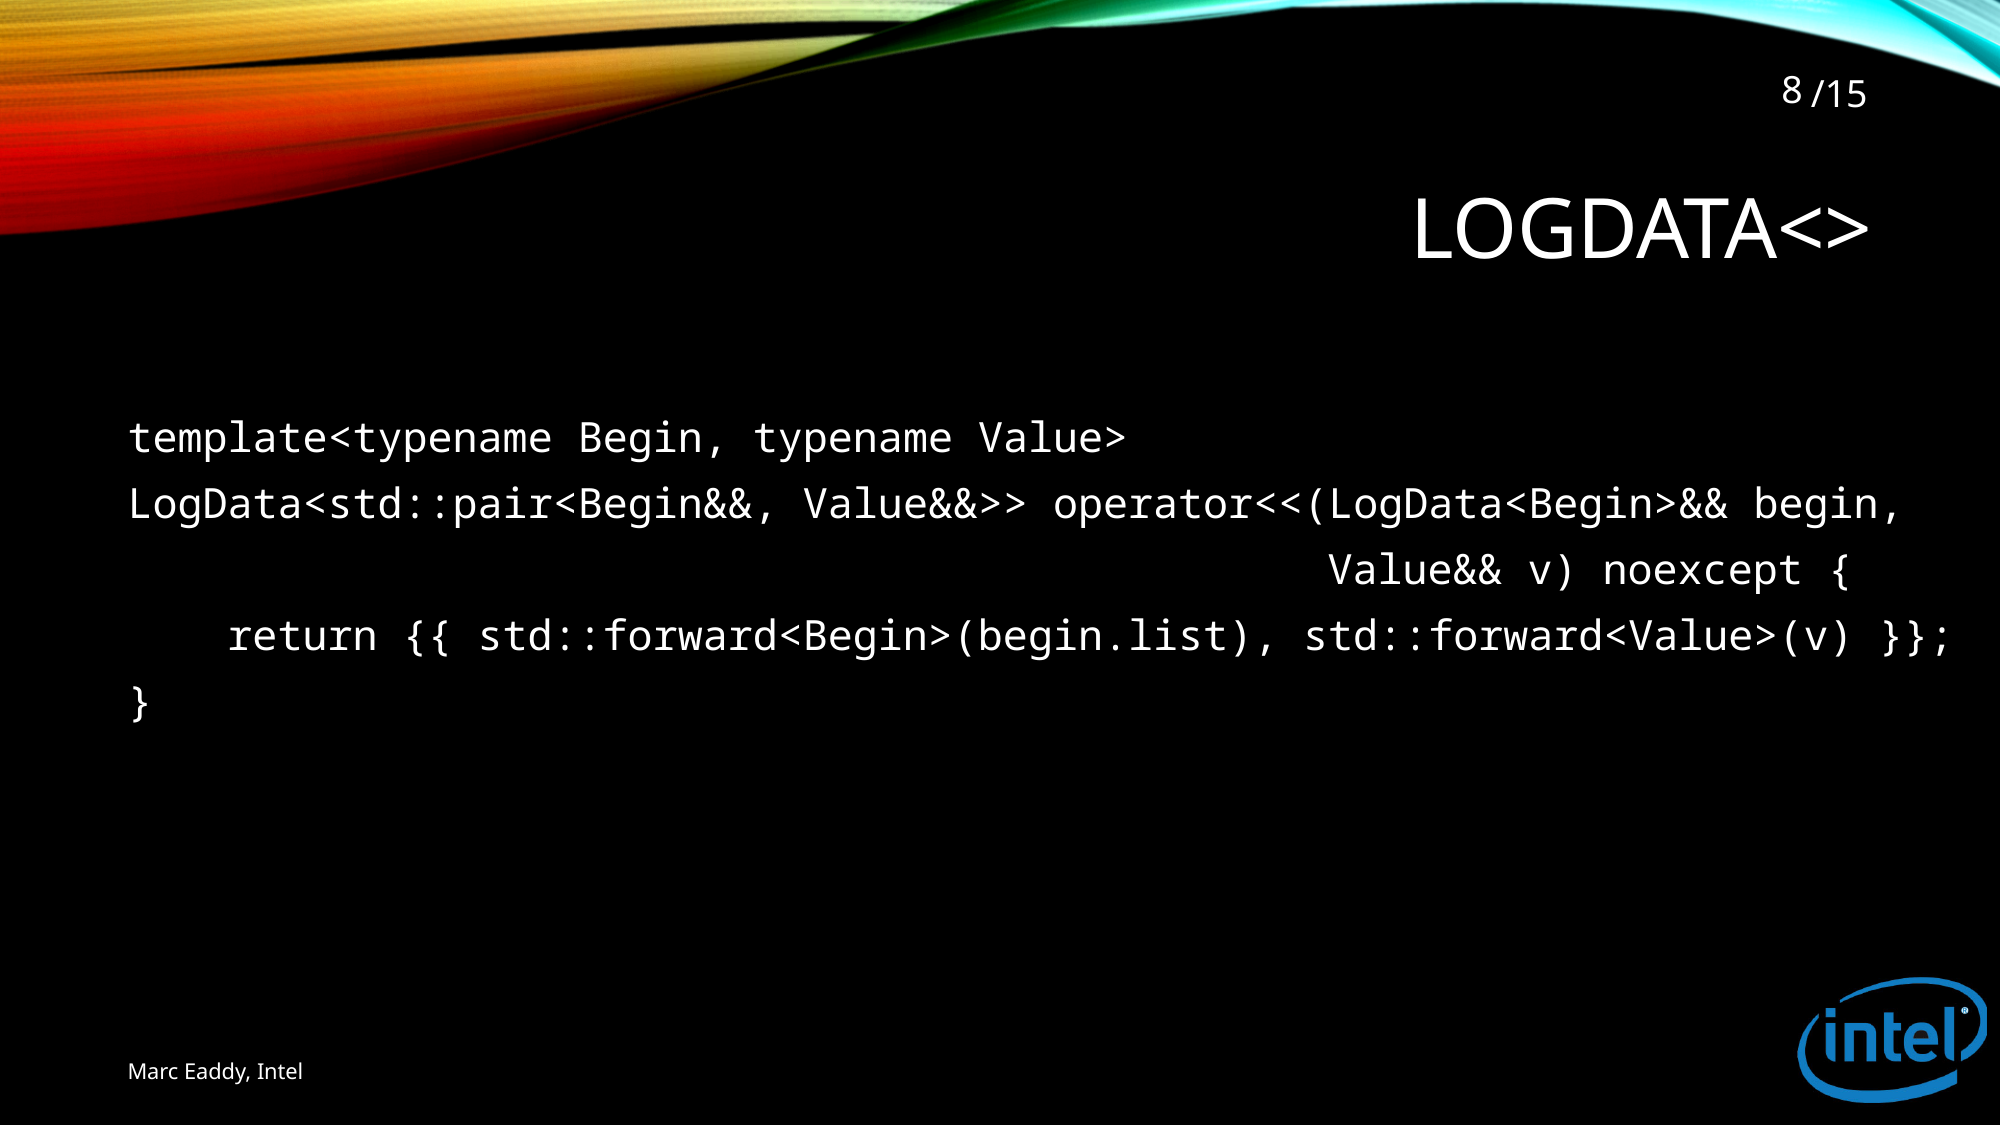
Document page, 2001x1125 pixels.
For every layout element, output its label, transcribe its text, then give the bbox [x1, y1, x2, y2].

picture [1788, 968, 1987, 1117]
slide_number 8 [1437, 61, 1818, 122]
title LOGDATA<> [474, 125, 1888, 272]
list template<typename Begin, typename Value> LogData<std::pair<Begin&&, Value&&>> operator<<(LogData<Begin>&& begin, Value&& v) noexcept { return {{ std::forward<Begin>(begin.list), std::forward<Value>(v) }}; } [112, 272, 1980, 1103]
picture [0, 0, 2000, 237]
footer Marc Eaddy, Intel [112, 1042, 763, 1103]
